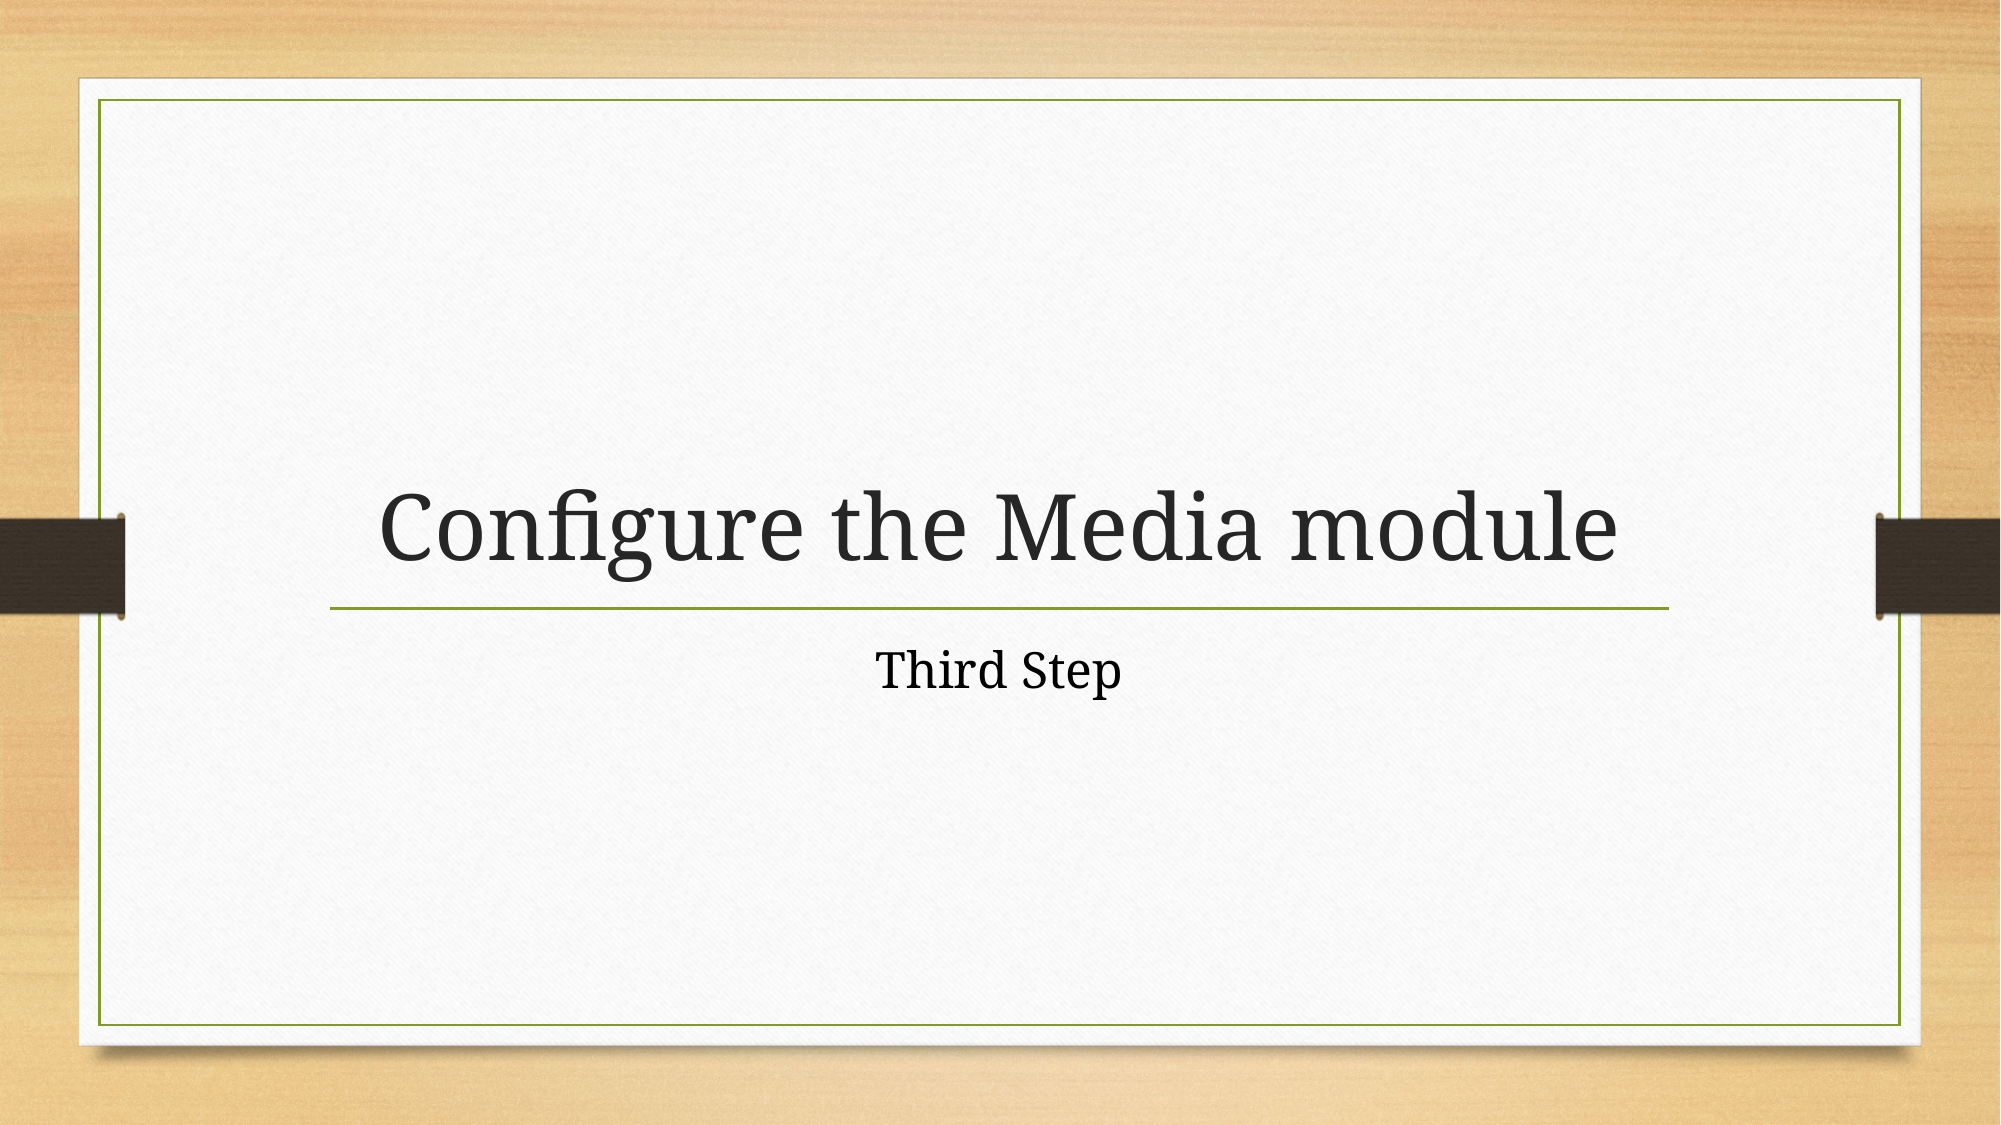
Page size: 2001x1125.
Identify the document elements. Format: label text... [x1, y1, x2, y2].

title Configure the Media module [330, 287, 1669, 587]
list Third Step [330, 630, 1669, 788]
picture [0, 0, 2001, 1125]
